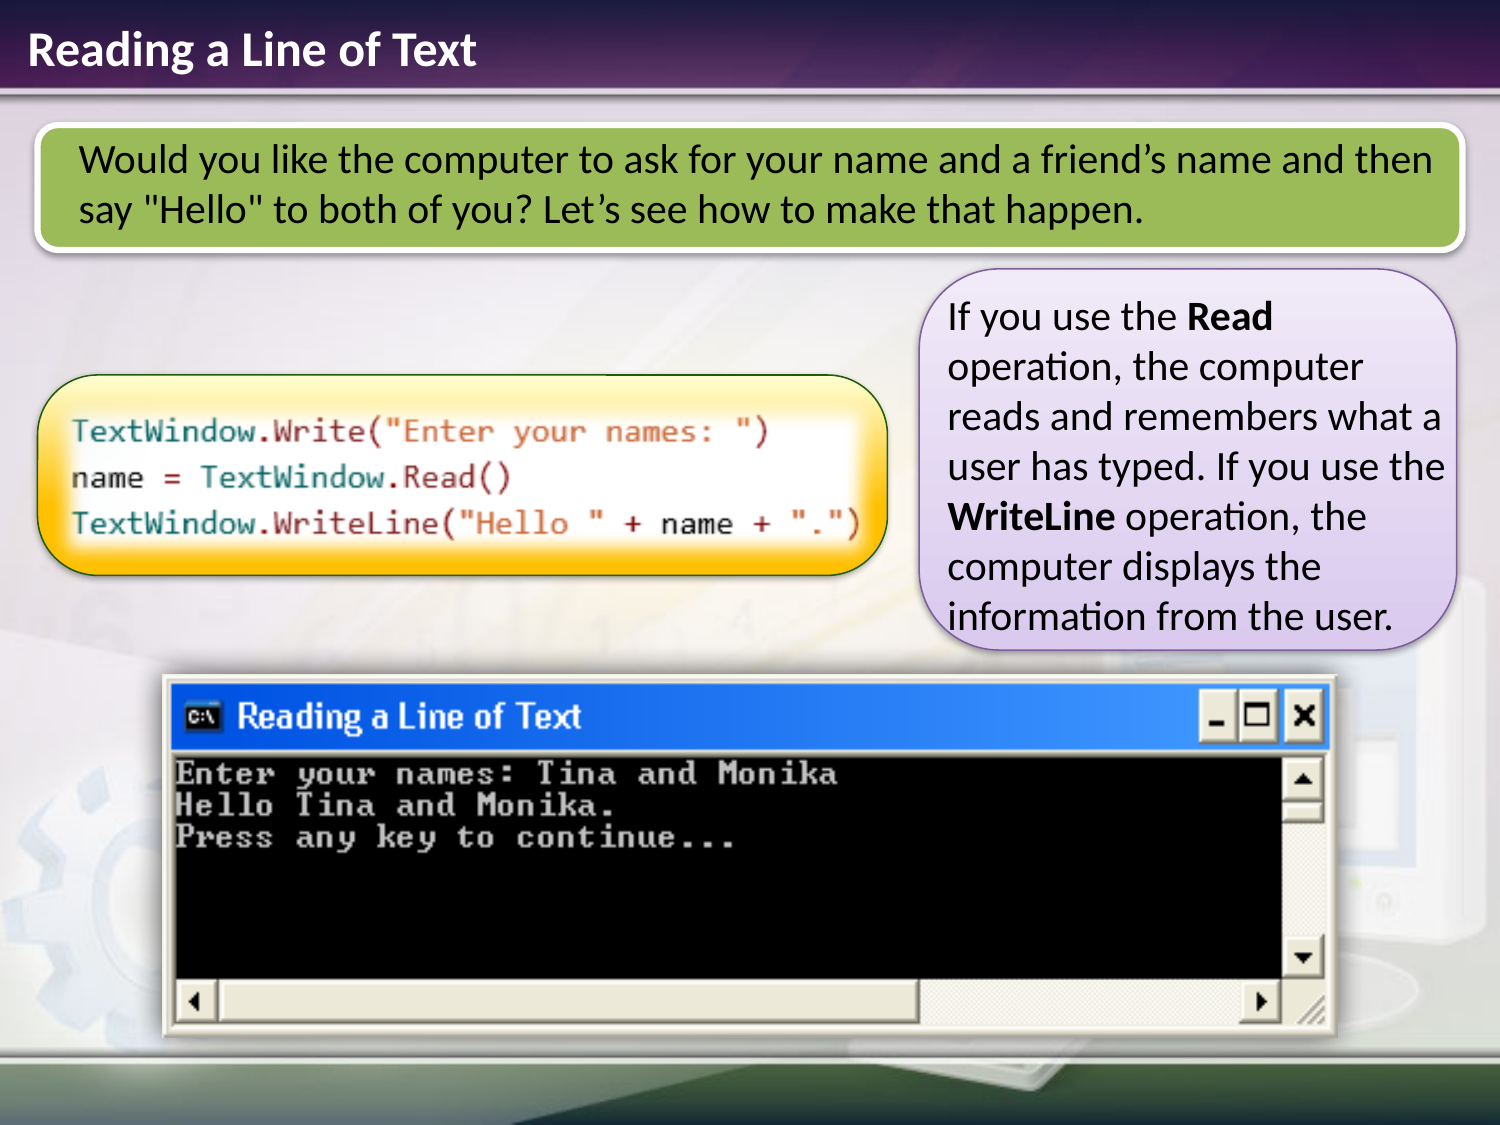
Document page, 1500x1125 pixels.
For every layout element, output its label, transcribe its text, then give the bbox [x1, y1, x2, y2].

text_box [37, 374, 888, 576]
title Reading a Line of Text [12, 0, 1363, 93]
picture [0, 0, 1500, 1125]
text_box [37, 124, 1464, 251]
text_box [918, 268, 1469, 651]
